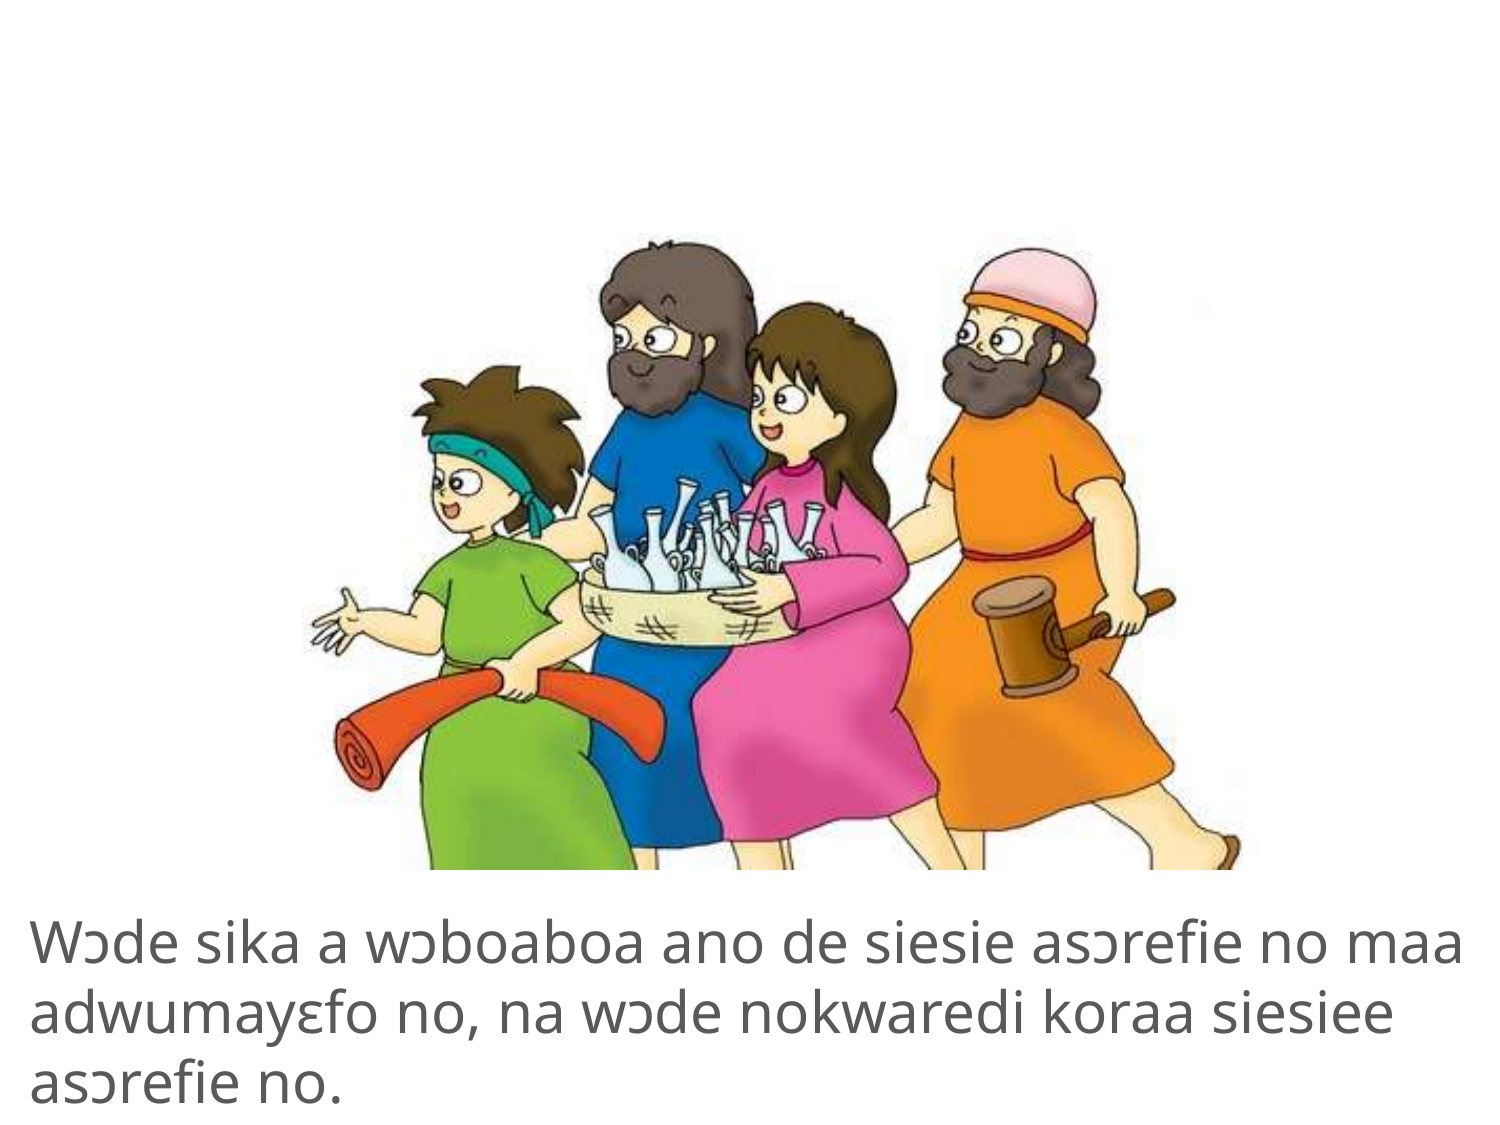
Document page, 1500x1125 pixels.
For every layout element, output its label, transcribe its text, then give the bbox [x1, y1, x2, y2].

picture [67, 0, 1433, 870]
text_box Wɔde sika a wɔboaboa ano de siesie asɔrefie no maa adwumayɛfo no, na wɔde nokwaredi koraa siesiee asɔrefie no. [14, 897, 1500, 1123]
